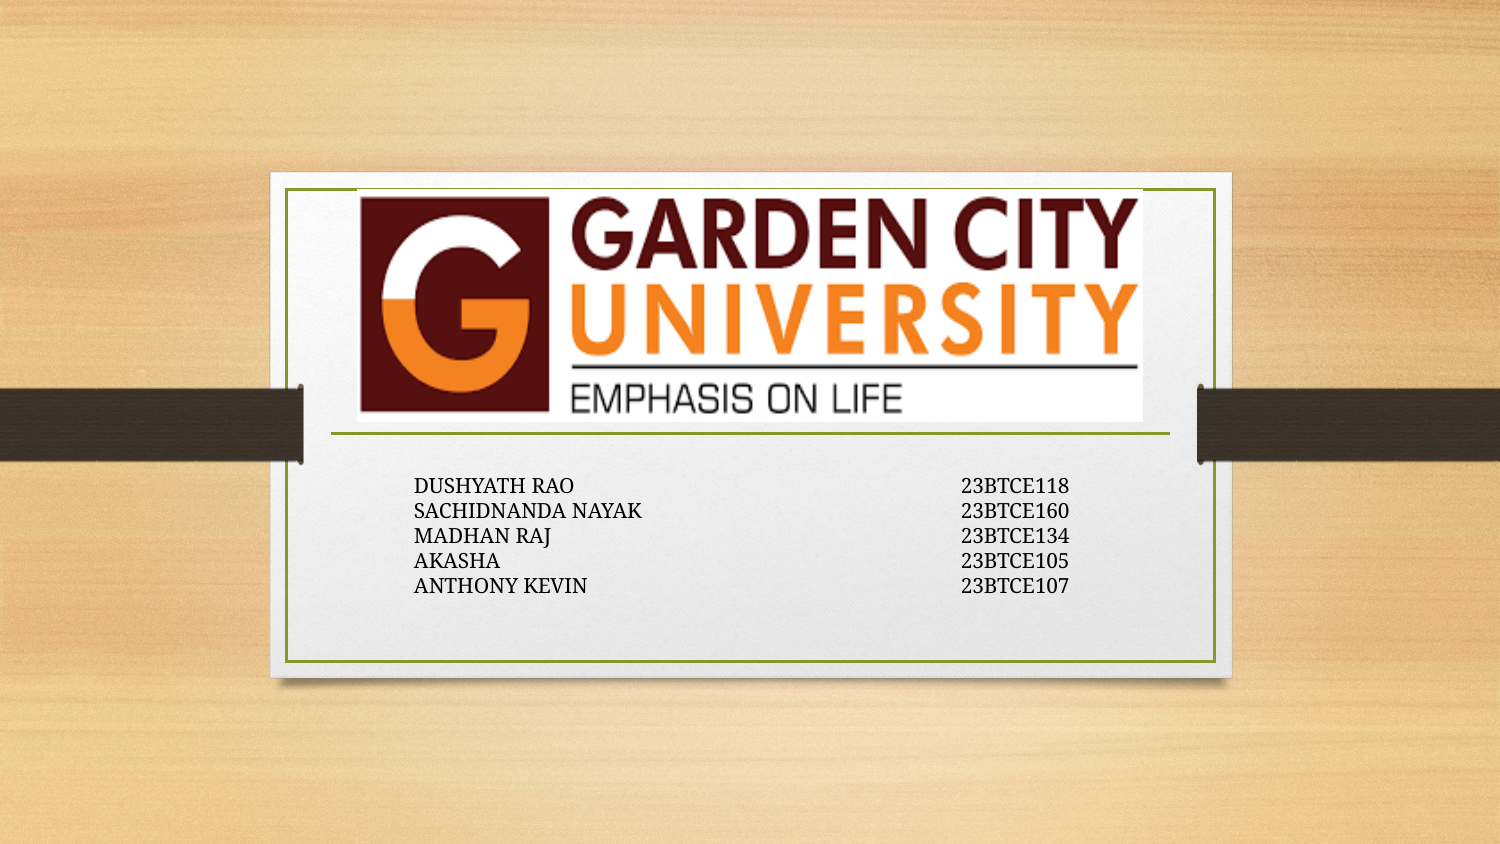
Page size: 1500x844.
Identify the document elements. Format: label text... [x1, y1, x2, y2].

text_box 23BTCE118 23BTCE160 23BTCE134 23BTCE105 23BTCE107 [946, 465, 1143, 606]
picture [0, 0, 1500, 844]
text_box DUSHYATH RAO SACHIDNANDA NAYAK MADHAN RAJ AKASHA ANTHONY KEVIN [399, 465, 657, 631]
